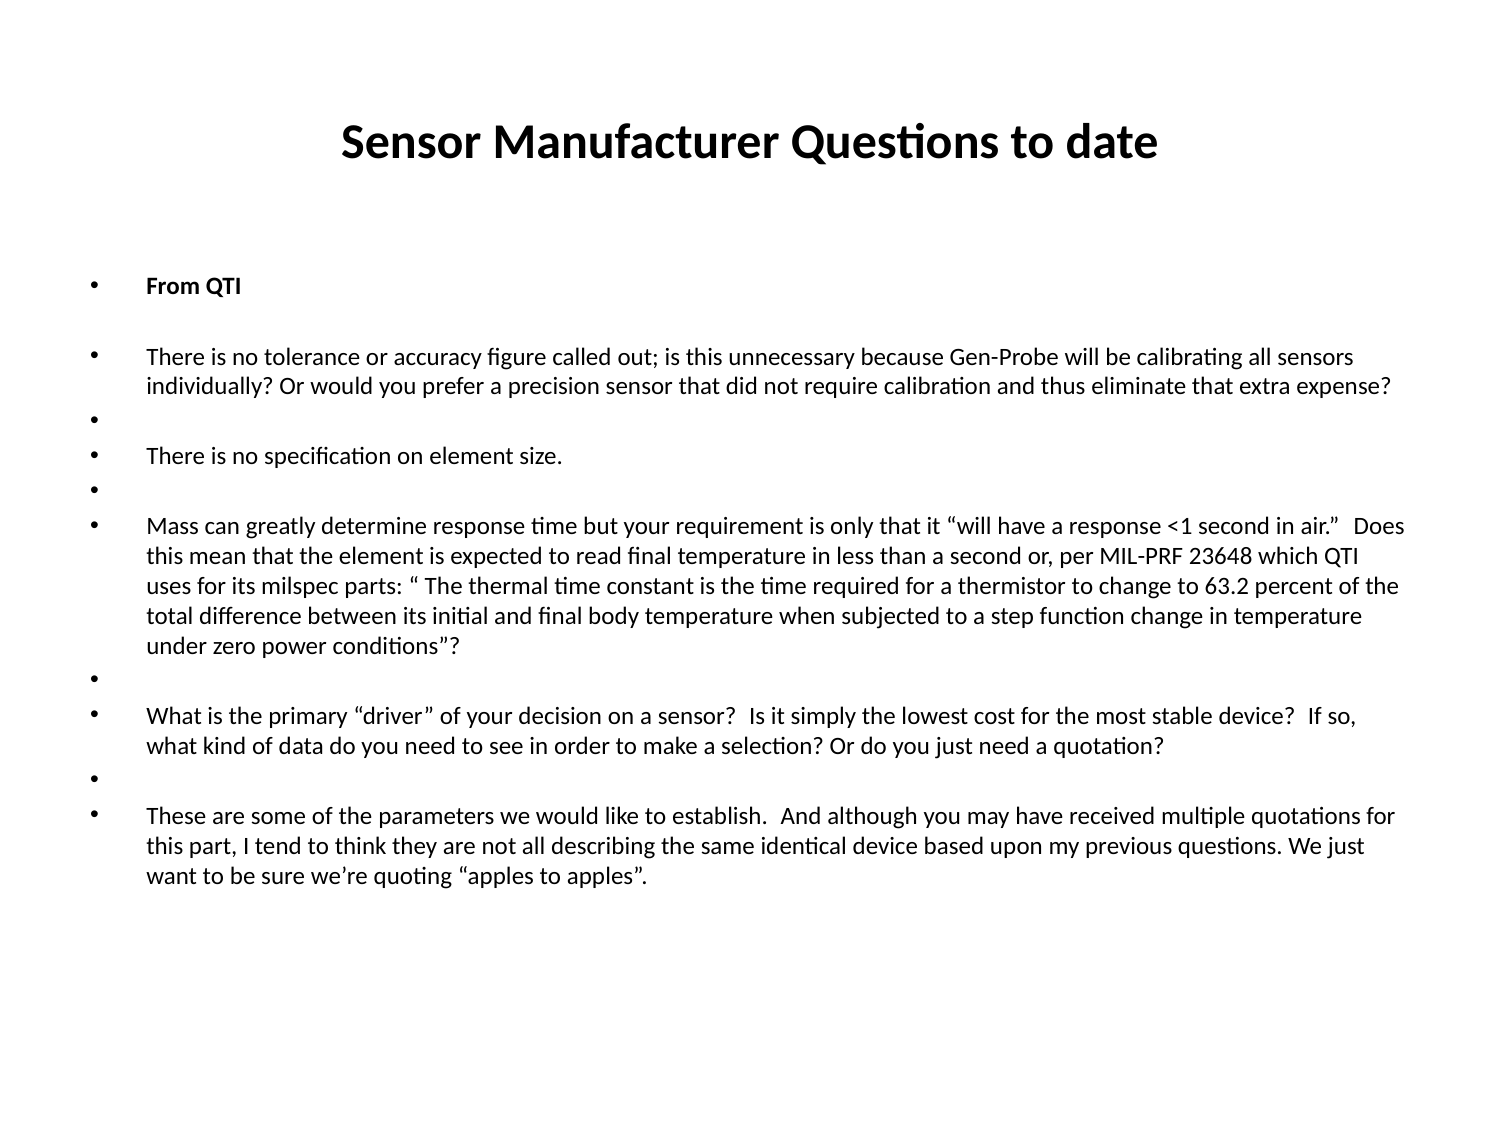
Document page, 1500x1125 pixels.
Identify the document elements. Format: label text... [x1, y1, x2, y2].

list From QTI There is no tolerance or accuracy figure called out; is this unnecessary because Gen-Probe will be calibrating all sensors individually? Or would you prefer a precision sensor that did not require calibration and thus eliminate that extra expense? There is no specification on element size. Mass can greatly determine response time but your requirement is only that it “will have a response <1 second in air.” Does this mean that the element is expected to read final temperature in less than a second or, per MIL-PRF 23648 which QTI uses for its milspec parts: “ The thermal time constant is the time required for a thermistor to change to 63.2 percent of the total difference between its initial and final body temperature when subjected to a step function change in temperature under zero power conditions”? What is the primary “driver” of your decision on a sensor? Is it simply the lowest cost for the most stable device? If so, what kind of data do you need to see in order to make a selection? Or do you just need a quotation? These are some of the parameters we would like to establish. And although you may have received multiple quotations for this part, I tend to think they are not all describing the same identical device based upon my previous questions. We just want to be sure we’re quoting “apples to apples”. [75, 262, 1425, 1005]
title Sensor Manufacturer Questions to date [75, 45, 1425, 233]
